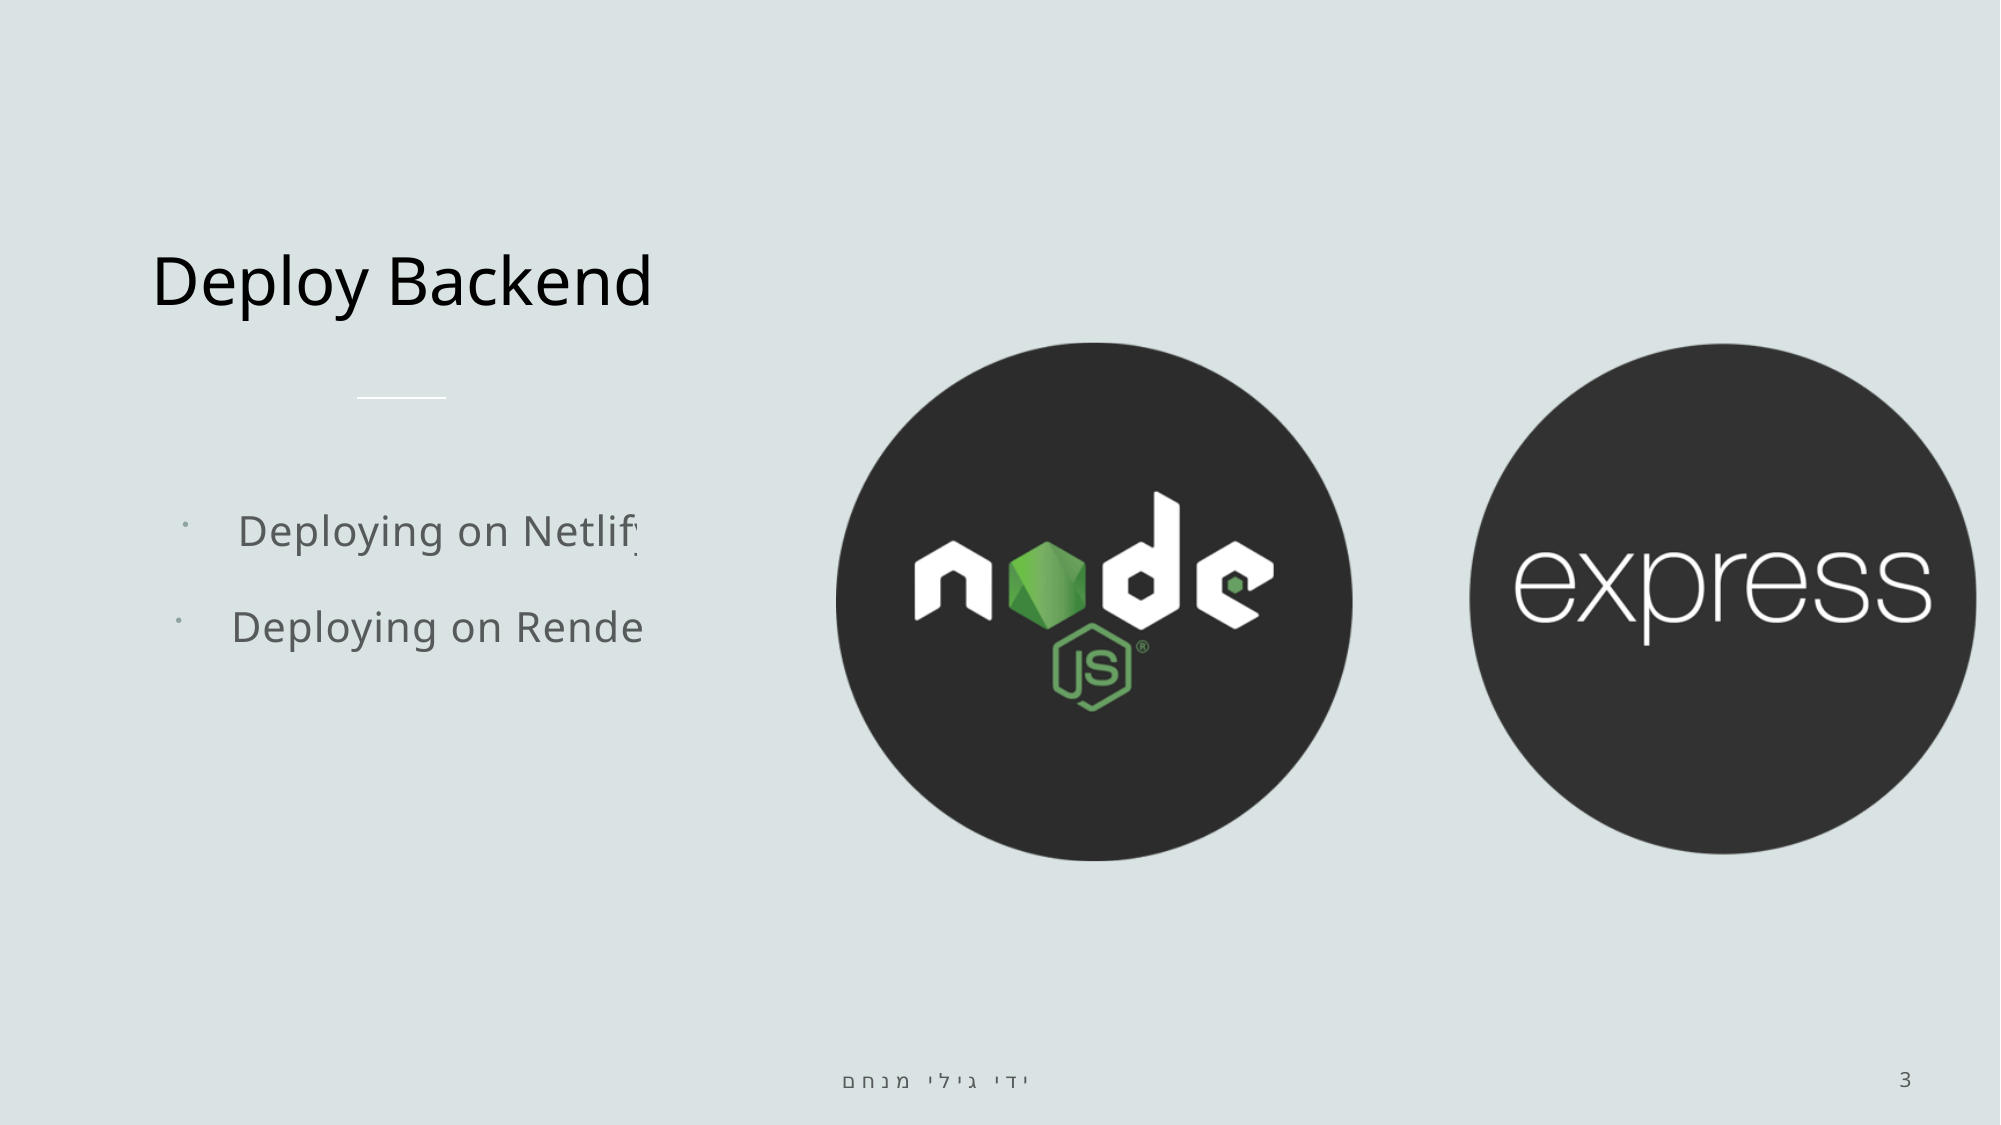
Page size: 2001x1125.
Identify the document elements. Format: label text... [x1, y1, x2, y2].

picture [814, 206, 2000, 997]
list Deploying on Netlify Deploying on Render [148, 471, 686, 954]
slide_number 3 [1637, 1042, 1927, 1119]
title Deploy Backend [86, 87, 720, 327]
footer נערך על ידי גילי מנחם [451, 1042, 1549, 1119]
